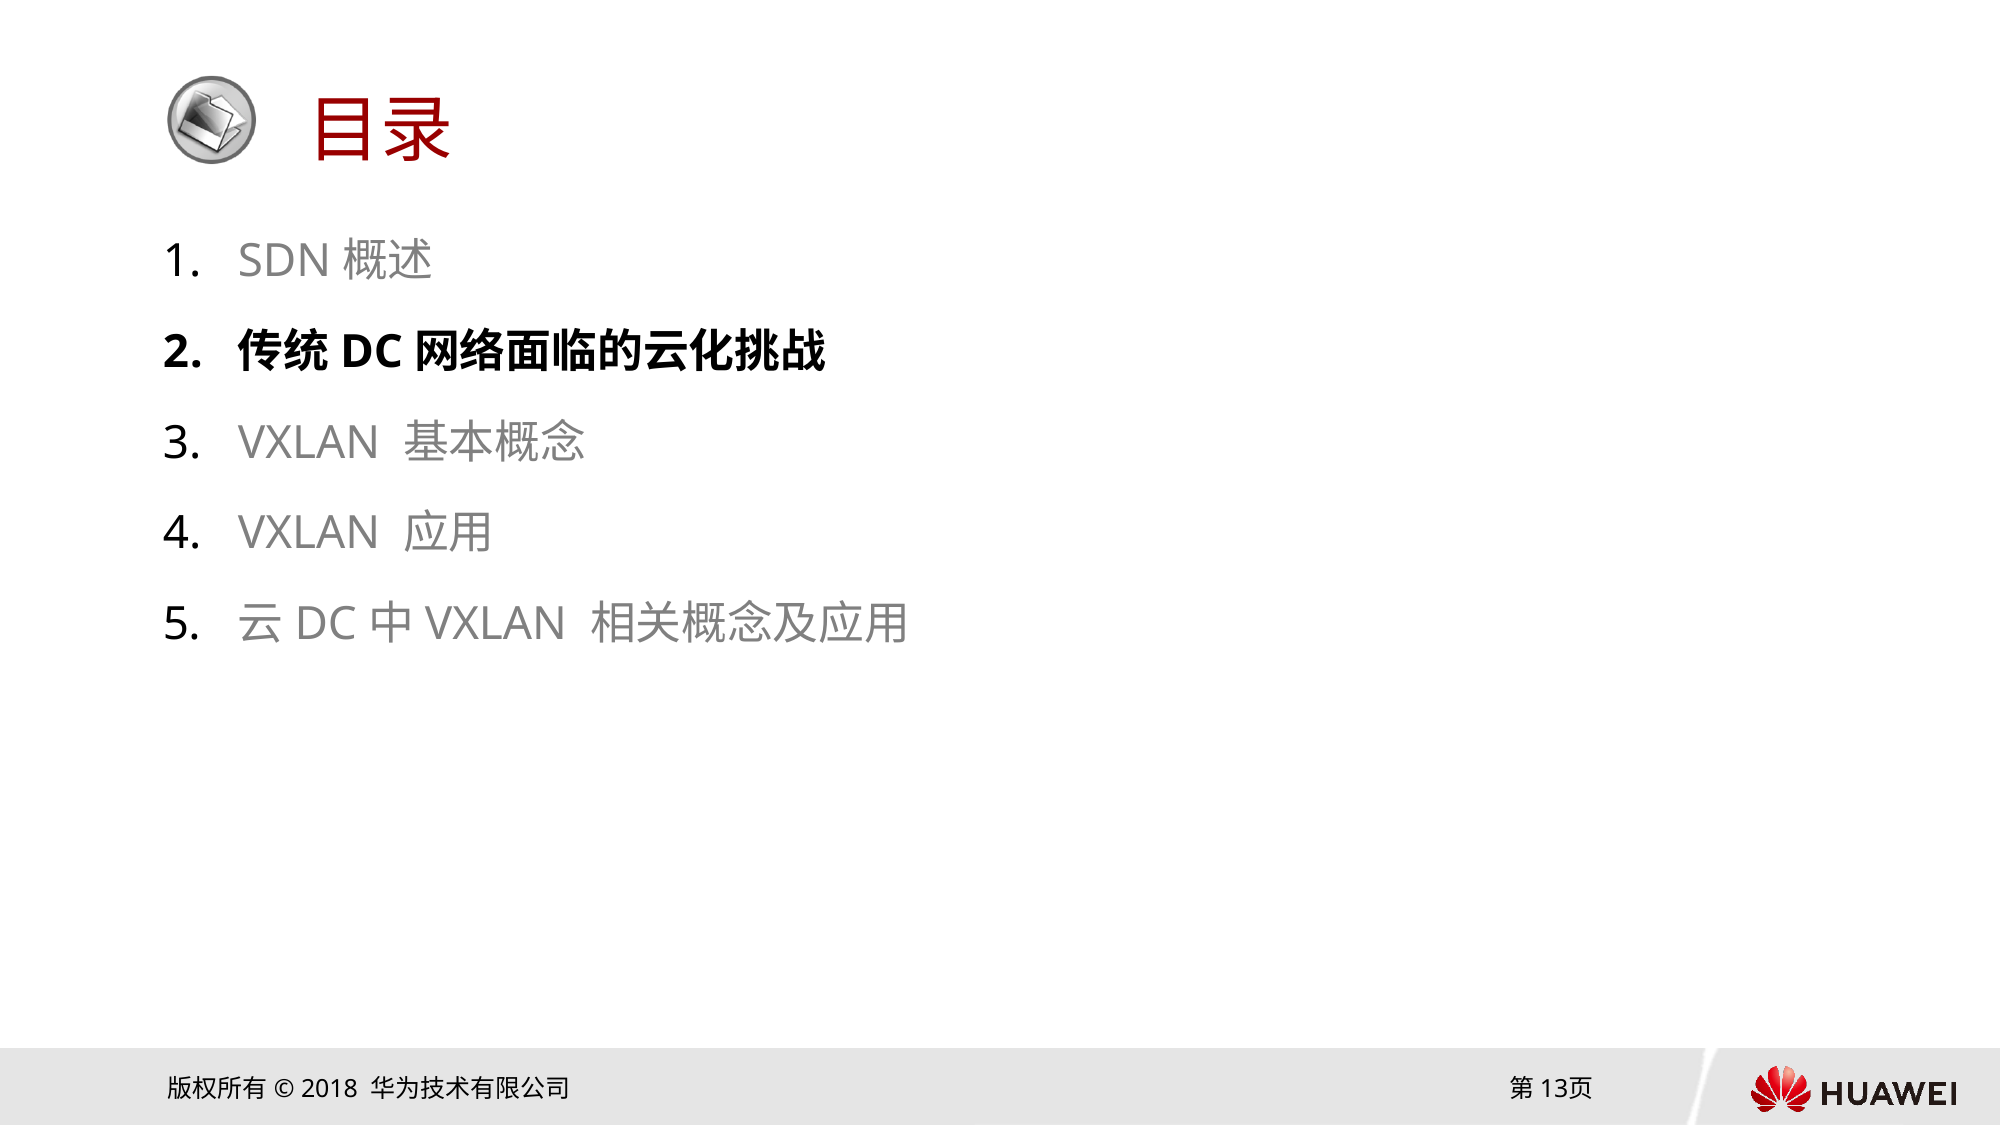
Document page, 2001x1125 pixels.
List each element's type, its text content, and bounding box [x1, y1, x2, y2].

picture [0, 1048, 2000, 1125]
list SDN概述 传统DC网络面临的云化挑战 VXLAN 基本概念 VXLAN 应用 云DC中VXLAN 相关概念及应用 [149, 202, 1882, 971]
picture [160, 68, 263, 171]
